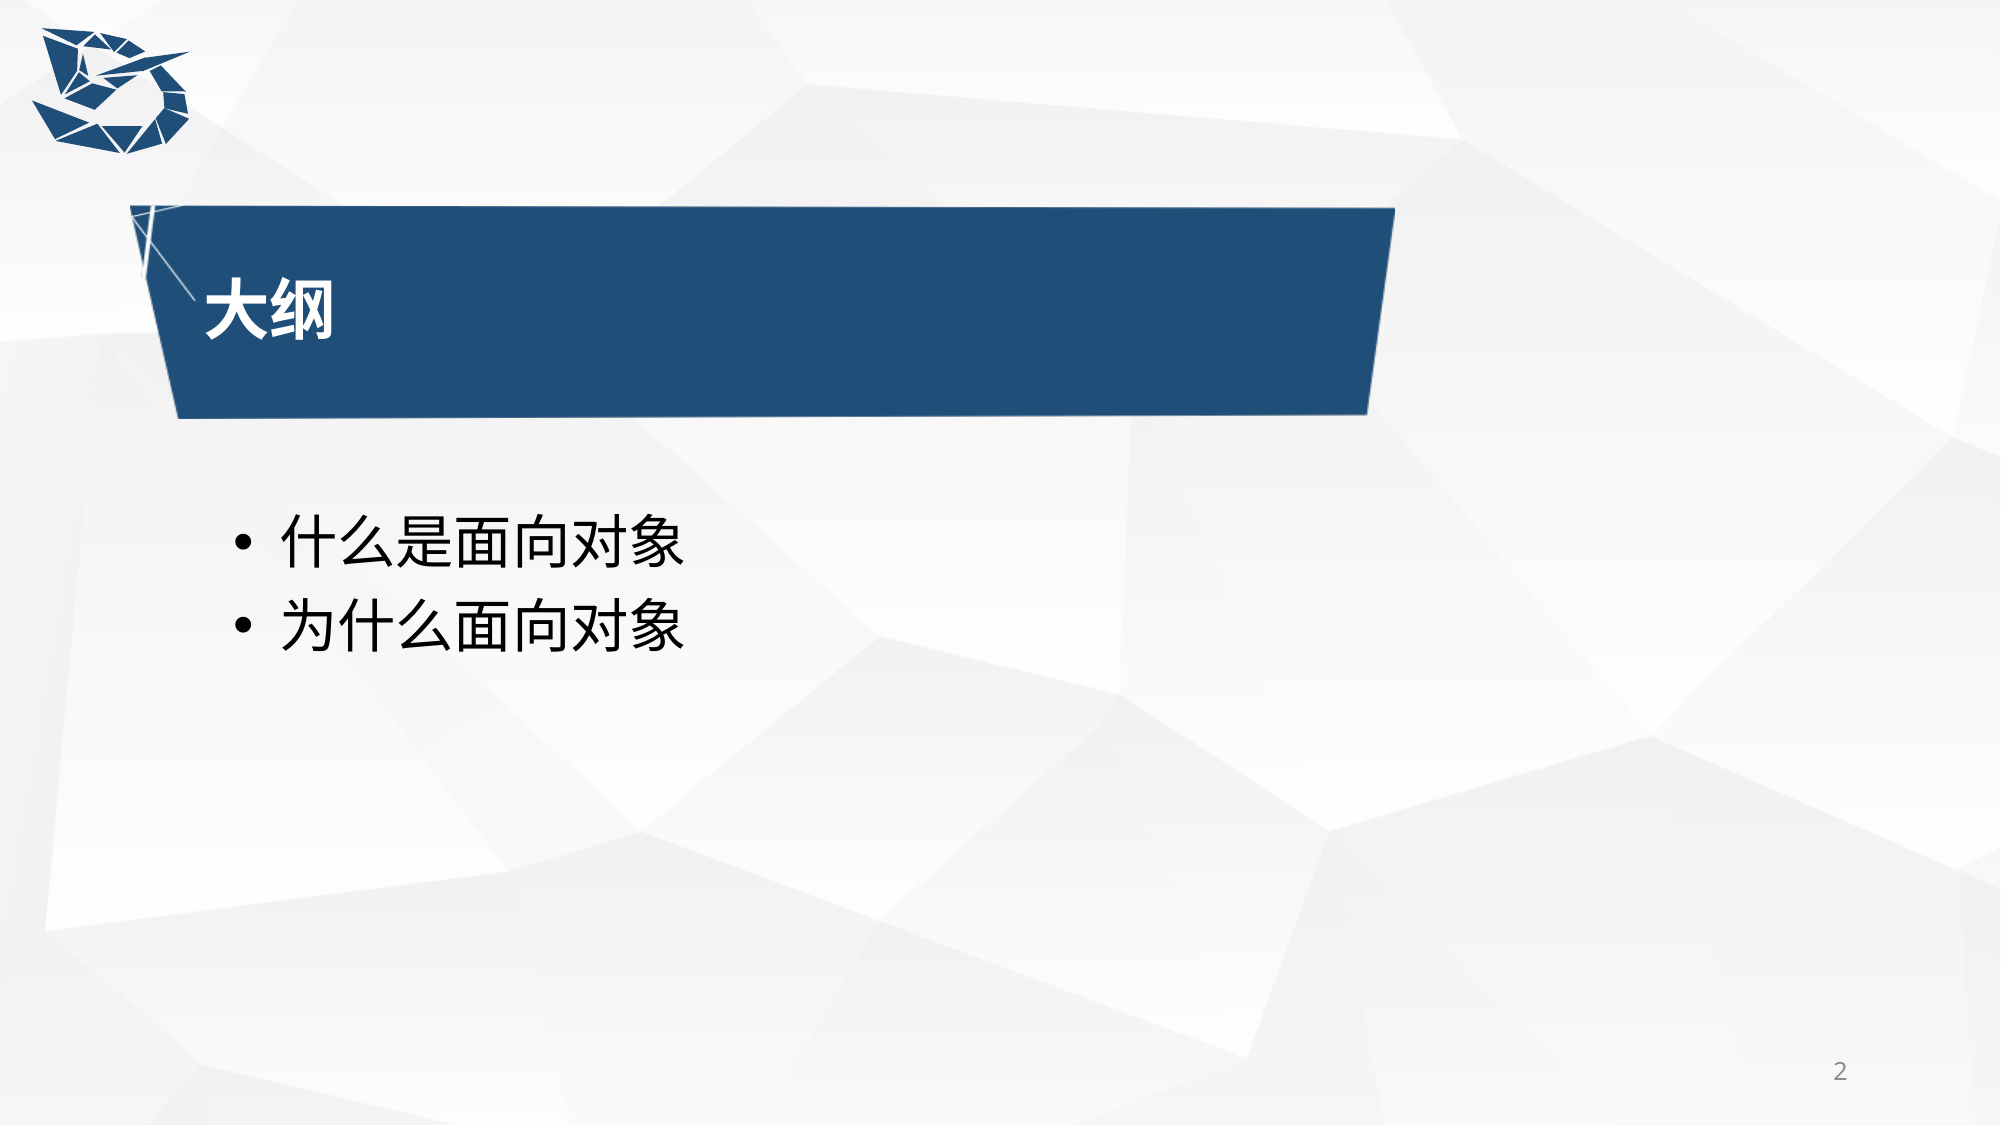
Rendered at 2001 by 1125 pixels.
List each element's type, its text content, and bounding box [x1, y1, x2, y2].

picture [0, 0, 2001, 1125]
list 什么是面向对象 为什么面向对象 [189, 505, 1368, 940]
slide_number 2 [1412, 1042, 1863, 1103]
title 大纲 [188, 241, 1368, 385]
